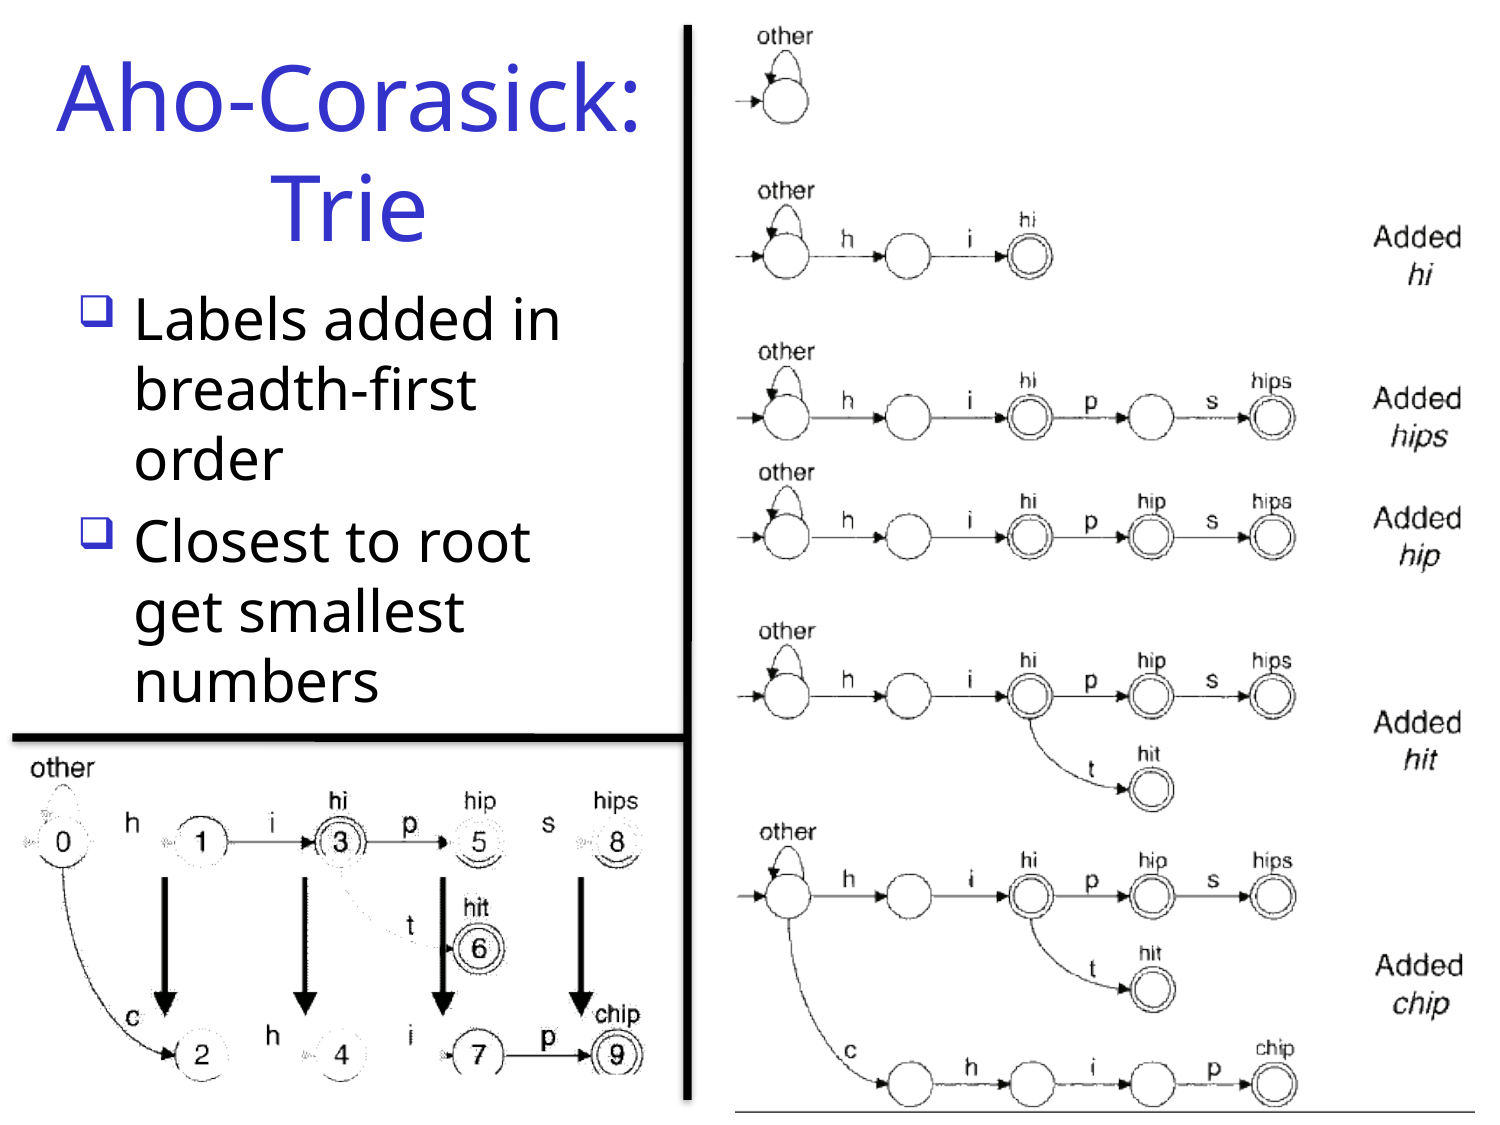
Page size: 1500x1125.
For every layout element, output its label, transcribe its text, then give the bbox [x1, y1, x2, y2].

list Labels added in breadth-first order Closest to root get smallest numbers [62, 274, 638, 726]
picture [16, 749, 663, 1094]
title Aho-Corasick: Trie [12, 12, 688, 288]
picture [735, 24, 1476, 1113]
